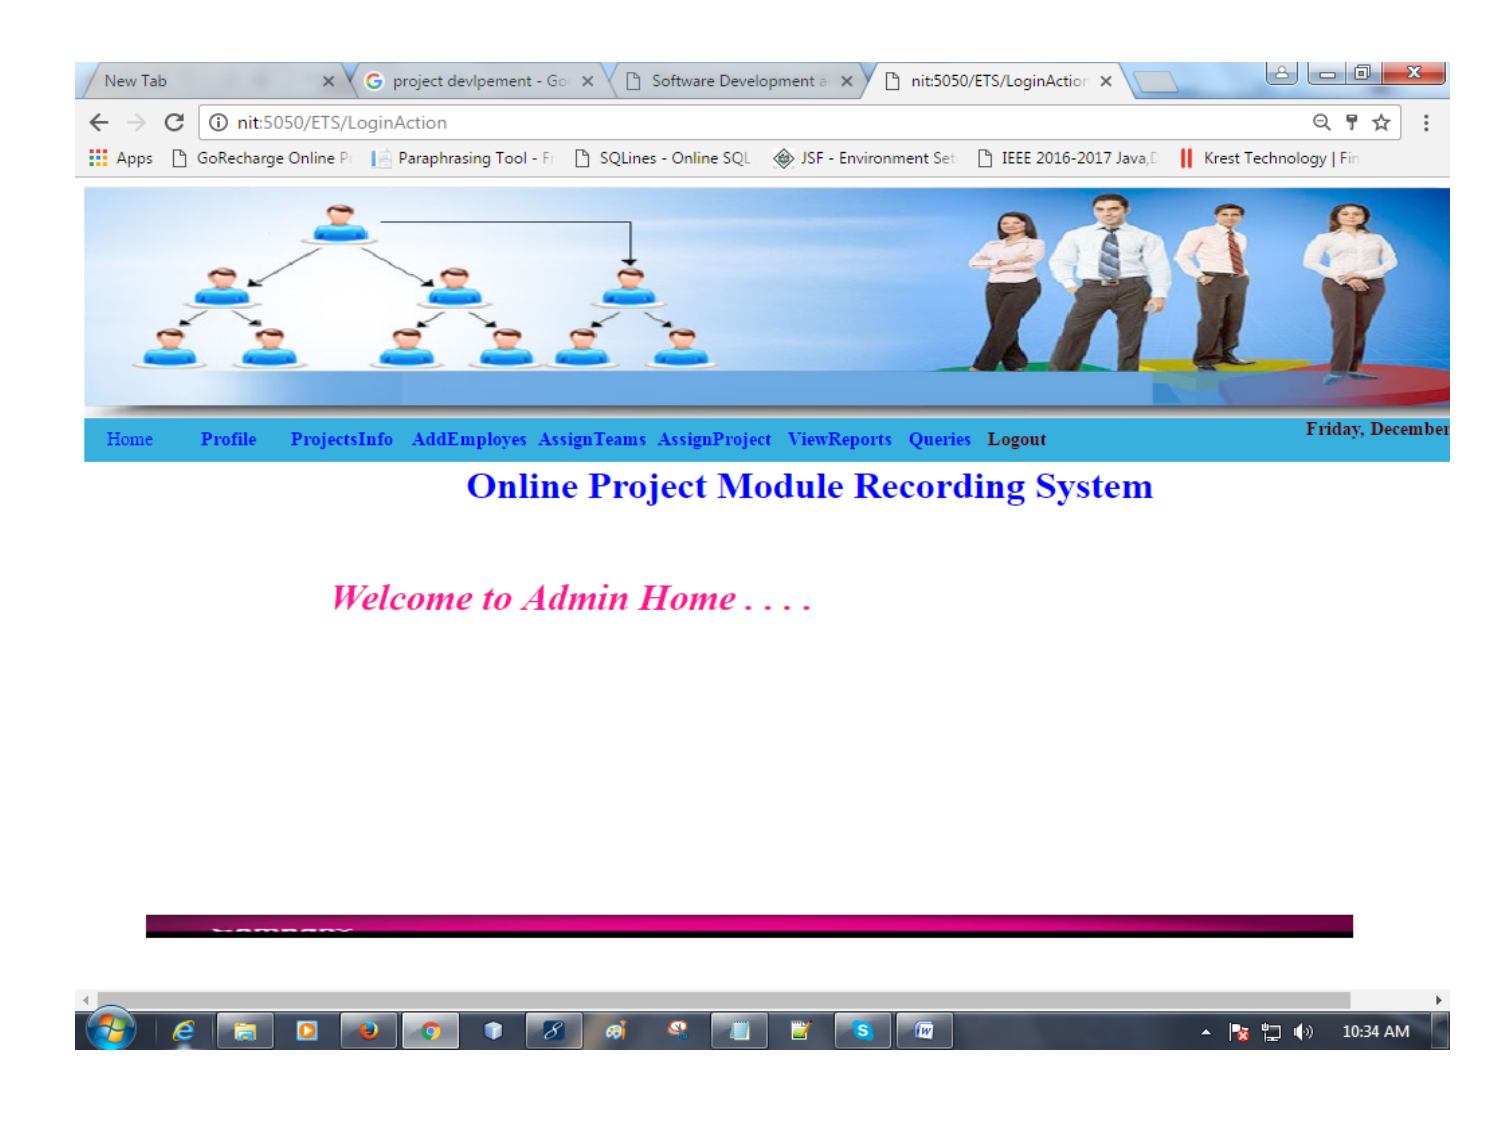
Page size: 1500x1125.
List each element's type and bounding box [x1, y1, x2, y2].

picture [107, 1045, 116, 1051]
picture [74, 62, 1451, 1051]
